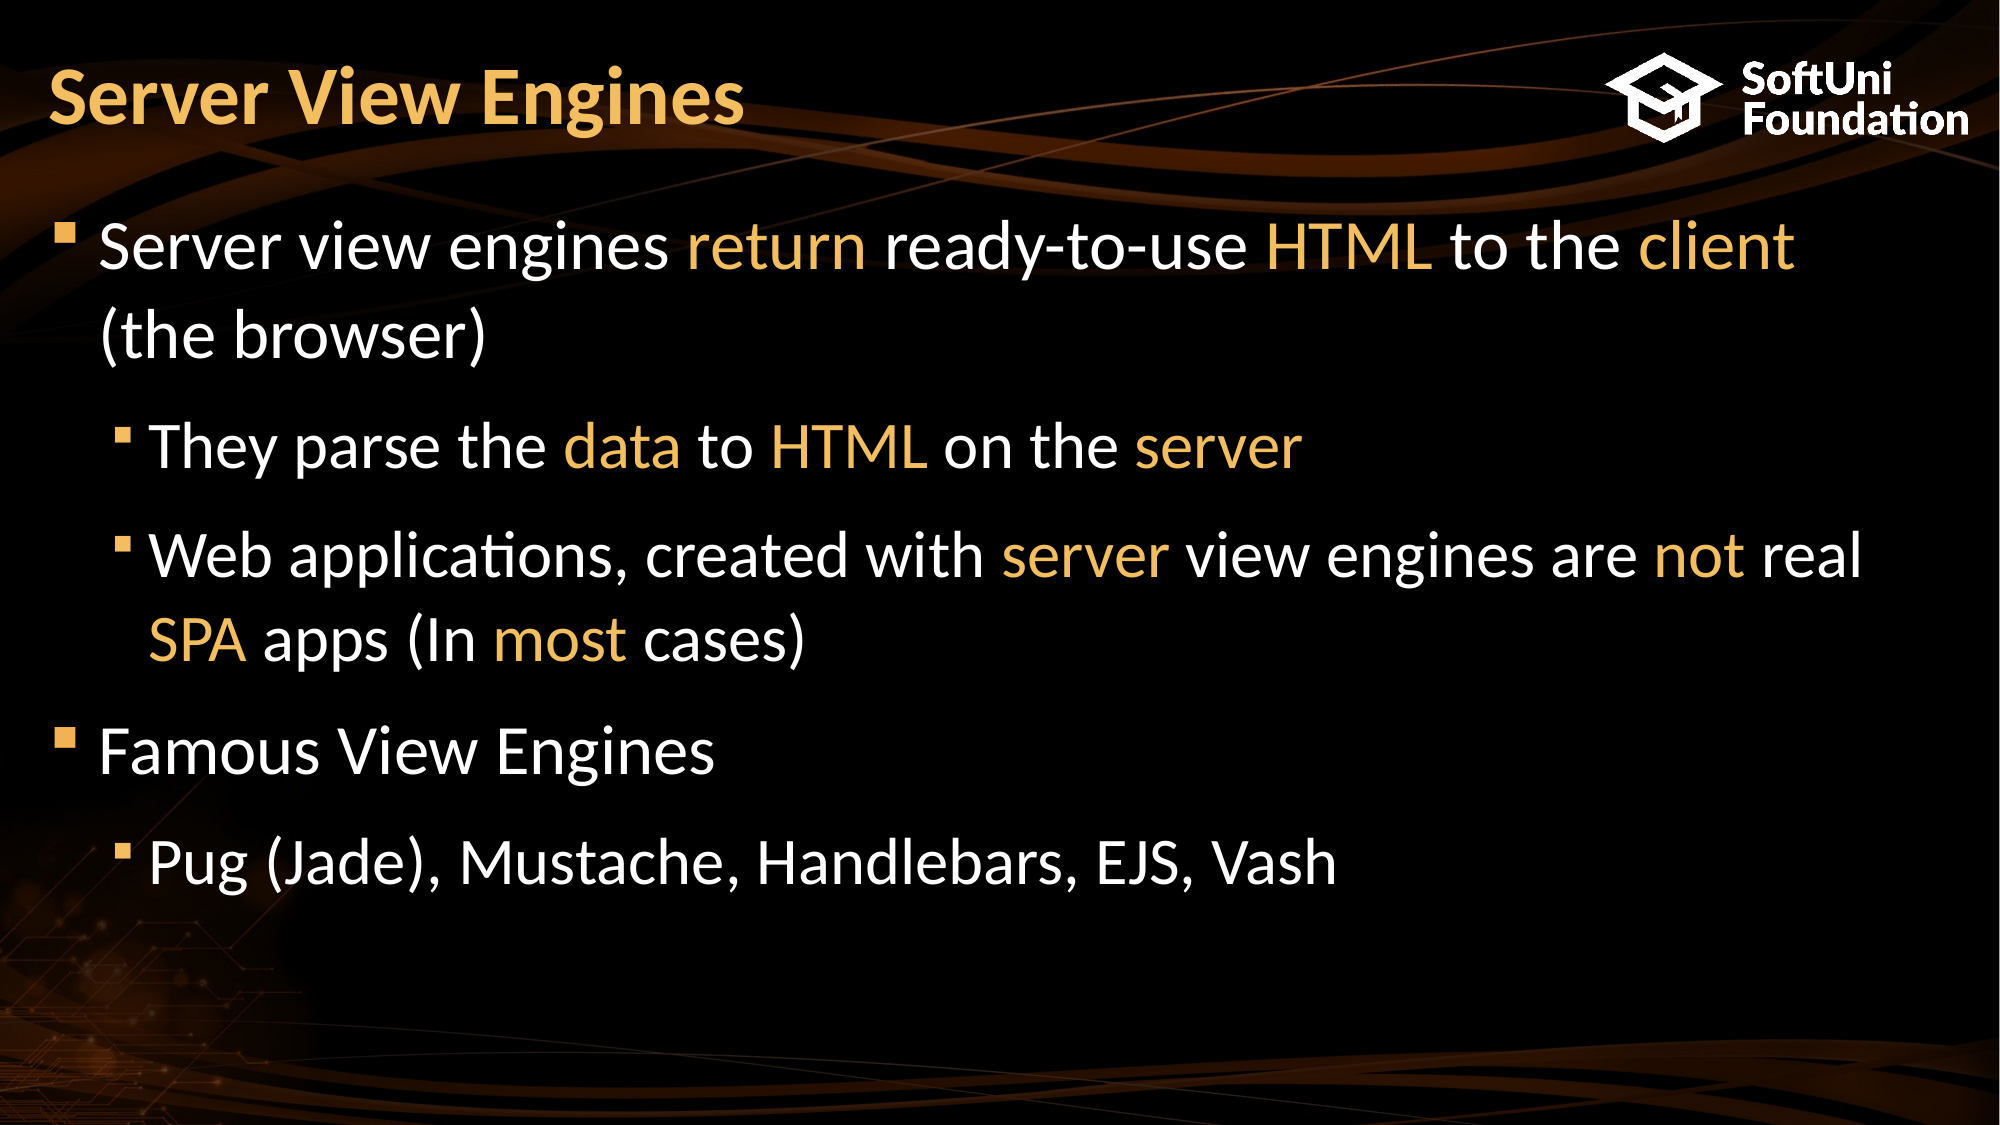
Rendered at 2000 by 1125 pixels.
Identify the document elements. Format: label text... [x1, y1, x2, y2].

list Server view engines return ready-to-use HTML to the client (the browser) They parse the data to HTML on the server Web applications, created with server view engines are not real SPA apps (In most cases) Famous View Engines Pug (Jade), Mustache, Handlebars, EJS, Vash [30, 188, 1900, 1075]
picture [0, 0, 2000, 1125]
title Server View Engines [30, 6, 1602, 189]
